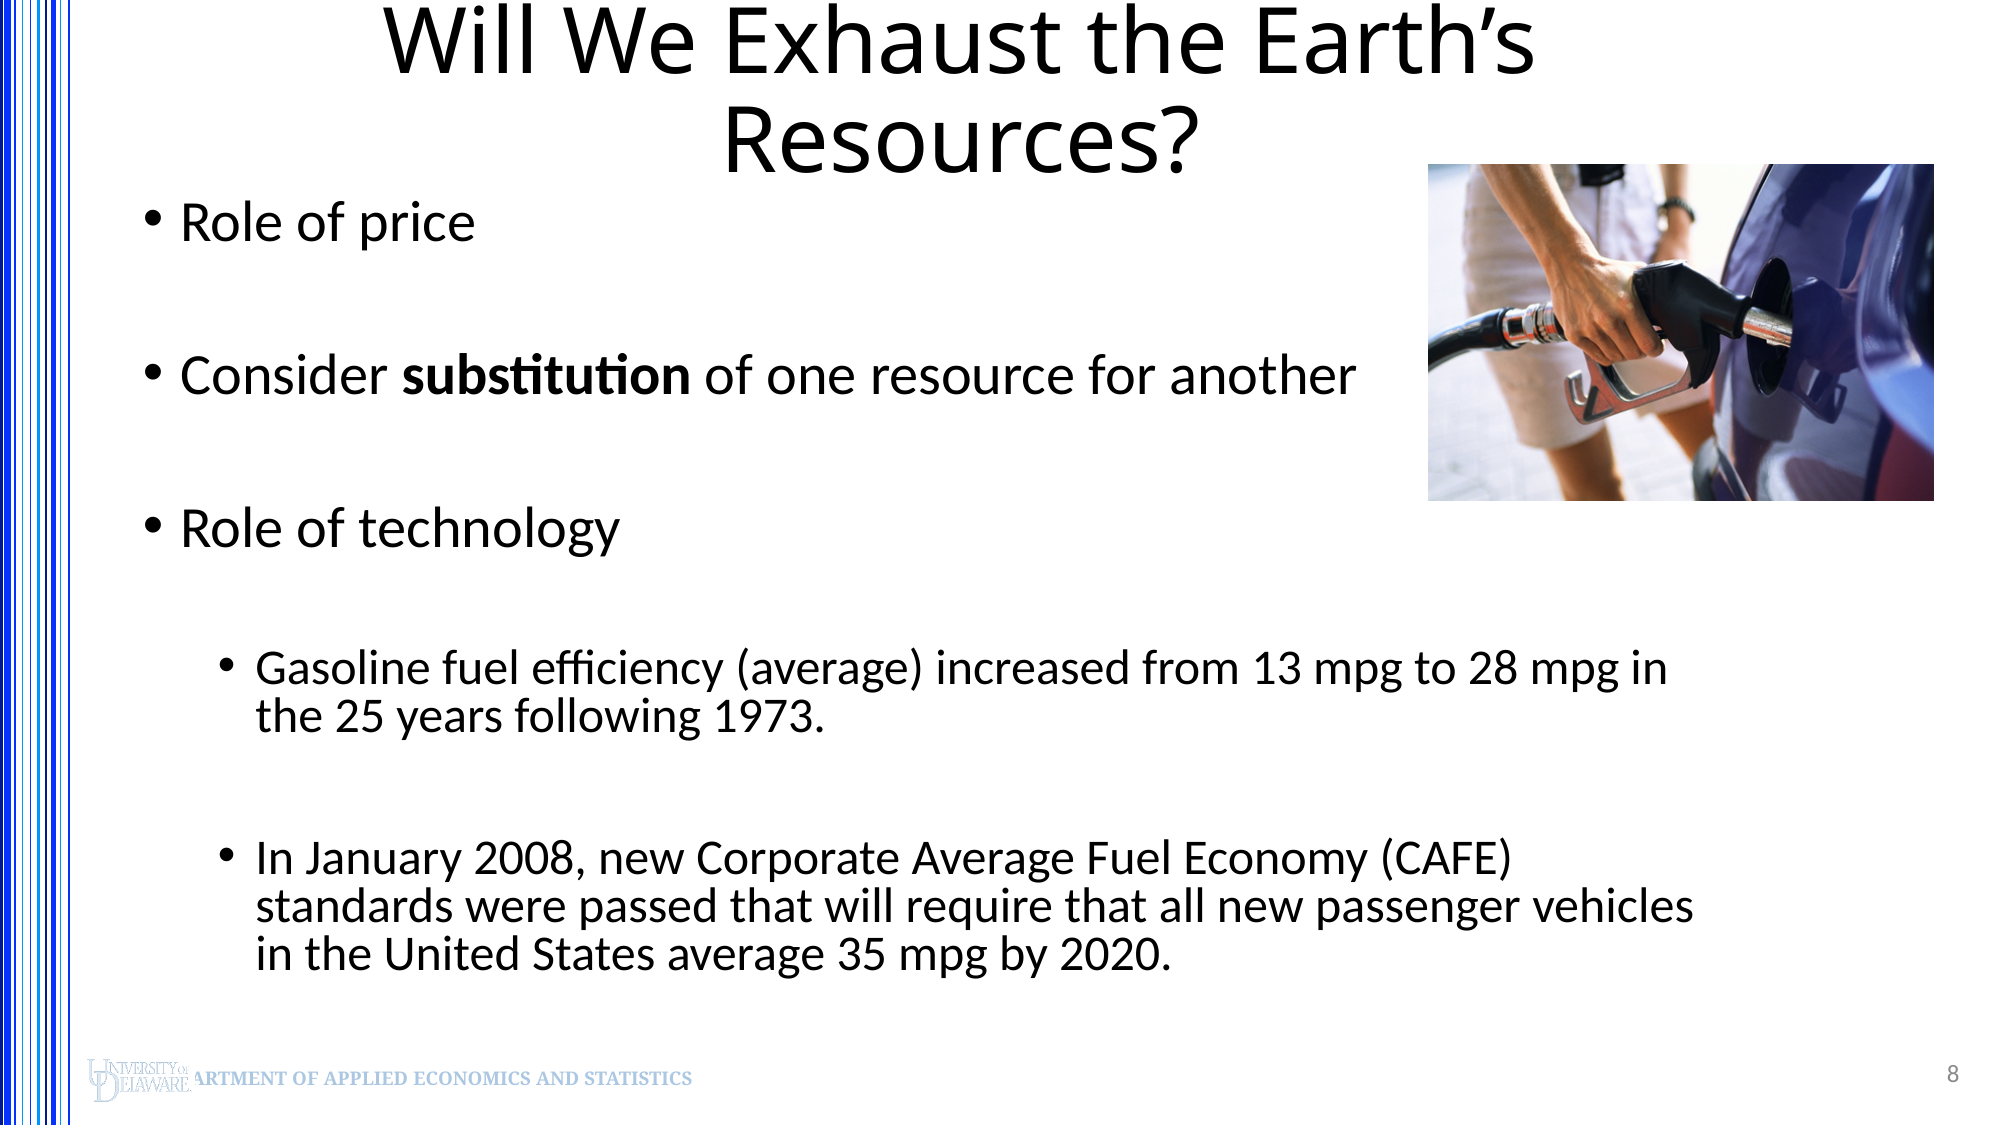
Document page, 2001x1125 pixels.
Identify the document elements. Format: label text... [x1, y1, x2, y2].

list Role of price Consider substitution of one resource for another Role of technology Gasoline fuel efficiency (average) increased from 13 mpg to 28 mpg in the 25 years following 1973. In January 2008, new Corporate Average Fuel Economy (CAFE) standards were passed that will require that all new passenger vehicles in the United States average 35 mpg by 2020. [127, 188, 1728, 1014]
title Will We Exhaust the Earth’s Resources? [134, 0, 1787, 188]
slide_number 8 [1524, 1042, 1975, 1103]
picture [1428, 164, 1934, 501]
